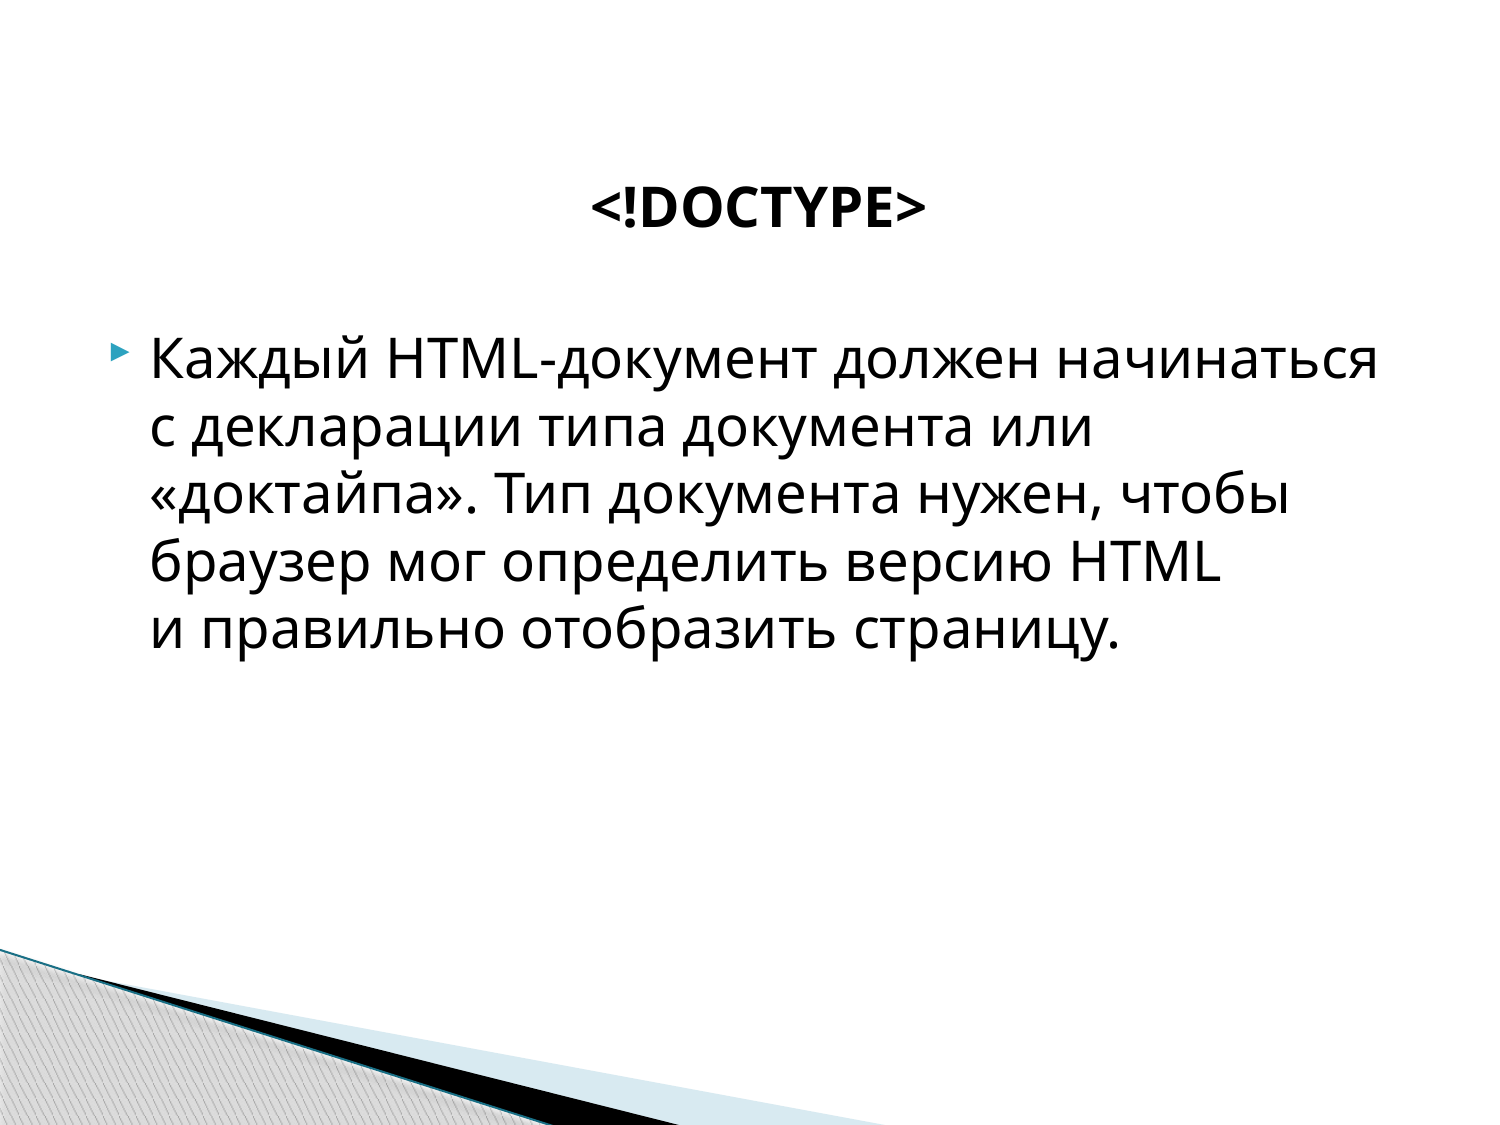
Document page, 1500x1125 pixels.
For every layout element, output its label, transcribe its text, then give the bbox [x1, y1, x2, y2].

list <!DOCTYPE> Каждый HTML-документ должен начинаться с декларации типа документа или «доктайпа». Тип документа нужен, чтобы браузер мог определить версию HTML и правильно отобразить страницу. [75, 87, 1425, 830]
